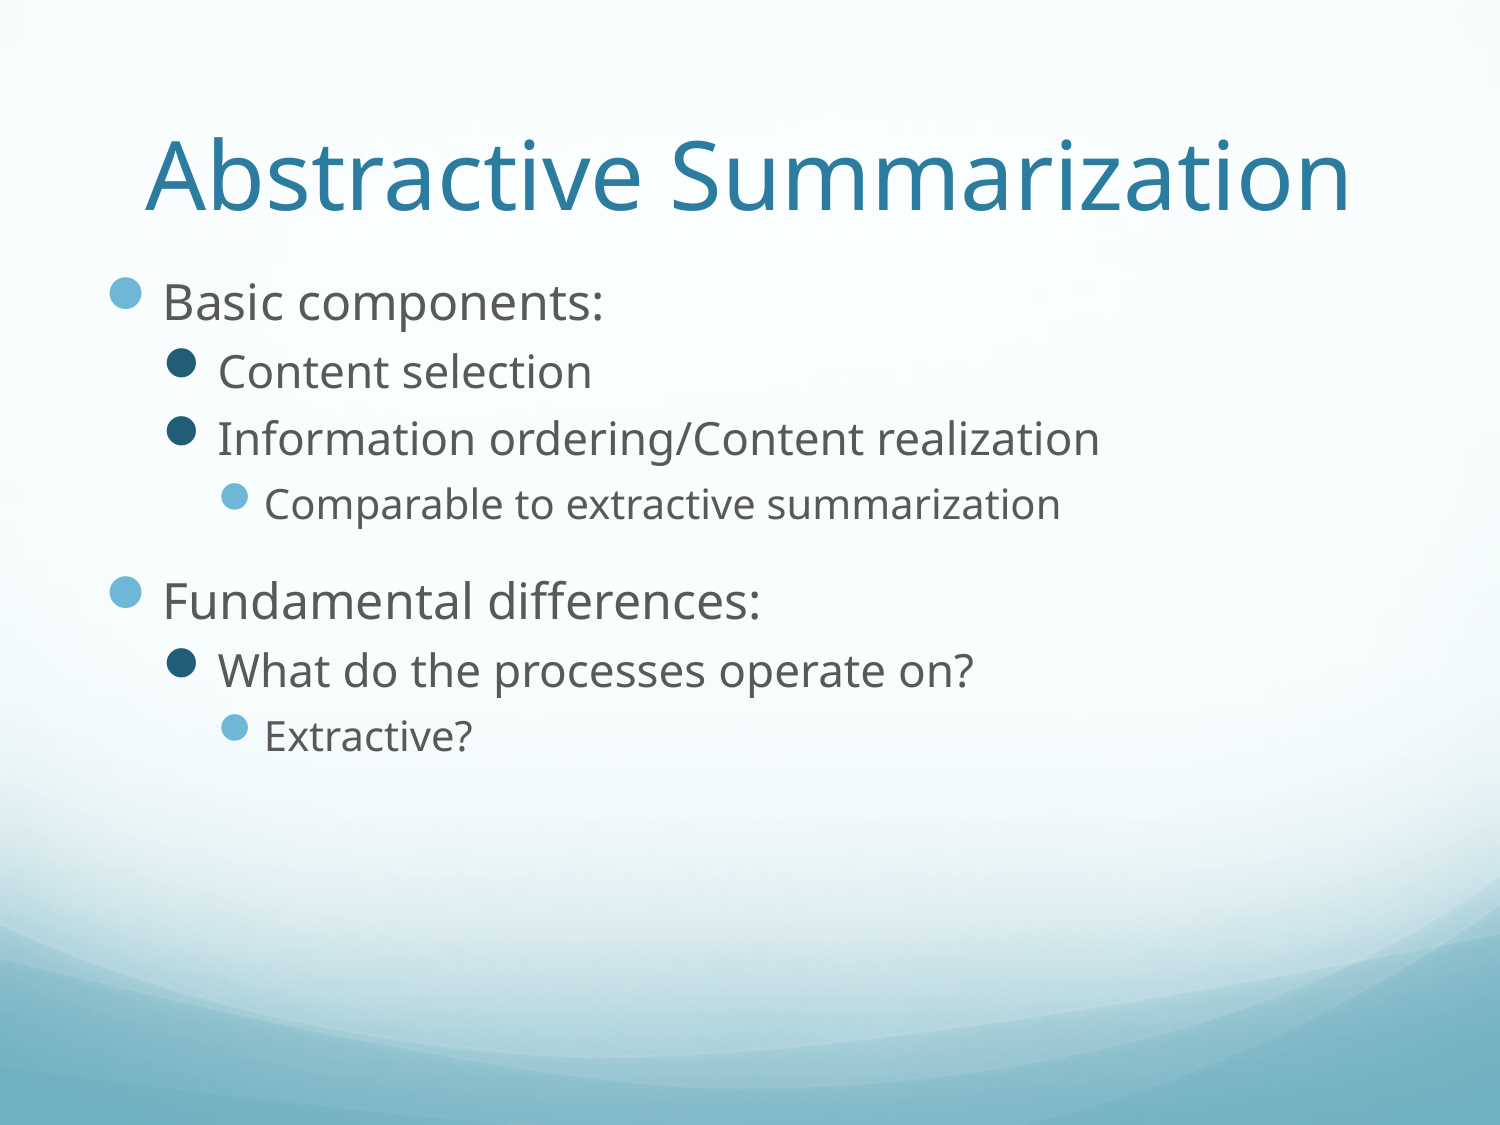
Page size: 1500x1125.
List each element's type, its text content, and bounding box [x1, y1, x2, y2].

title Abstractive Summarization [90, 17, 1410, 237]
list Basic components: Content selection Information ordering/Content realization Comparable to extractive summarization Fundamental differences: What do the processes operate on? Extractive? [90, 262, 1410, 975]
